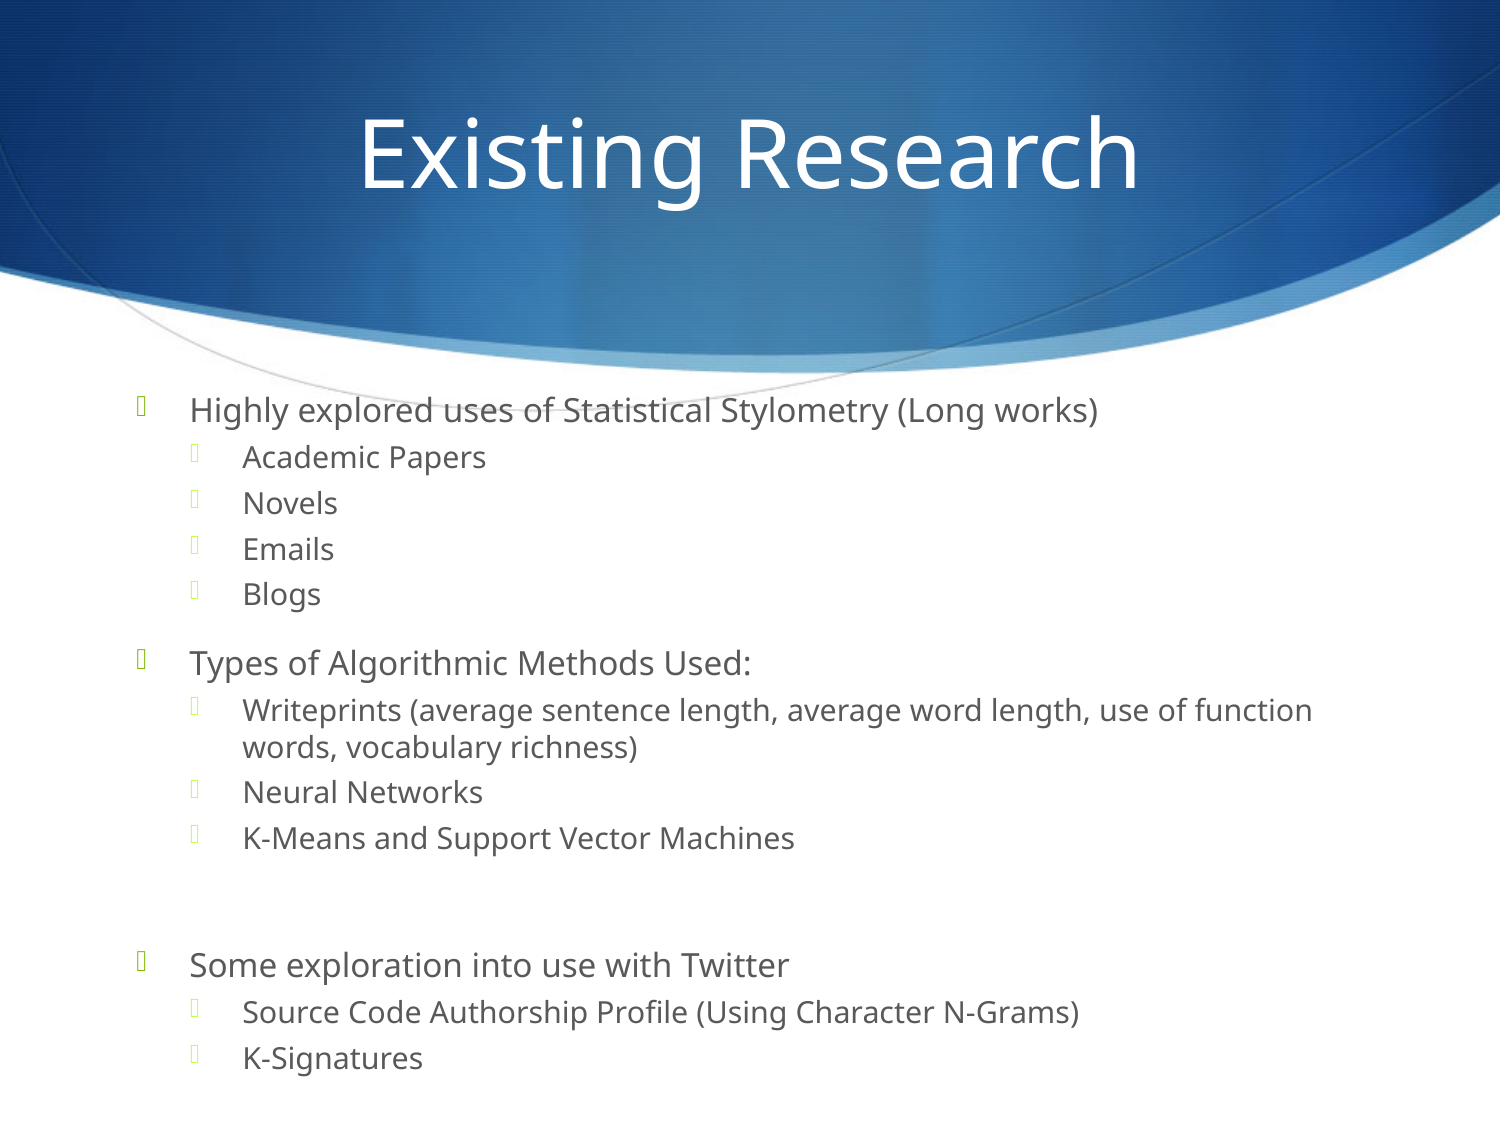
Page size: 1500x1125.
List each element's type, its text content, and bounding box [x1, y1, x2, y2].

list Highly explored uses of Statistical Stylometry (Long works) Academic Papers Novels Emails Blogs Types of Algorithmic Methods Used: Writeprints (average sentence length, average word length, use of function words, vocabulary richness) Neural Networks K-Means and Support Vector Machines Some exploration into use with Twitter Source Code Authorship Profile (Using Character N-Grams) K-Signatures [121, 381, 1379, 1084]
title Existing Research [75, 56, 1425, 245]
picture [0, 0, 1500, 1125]
